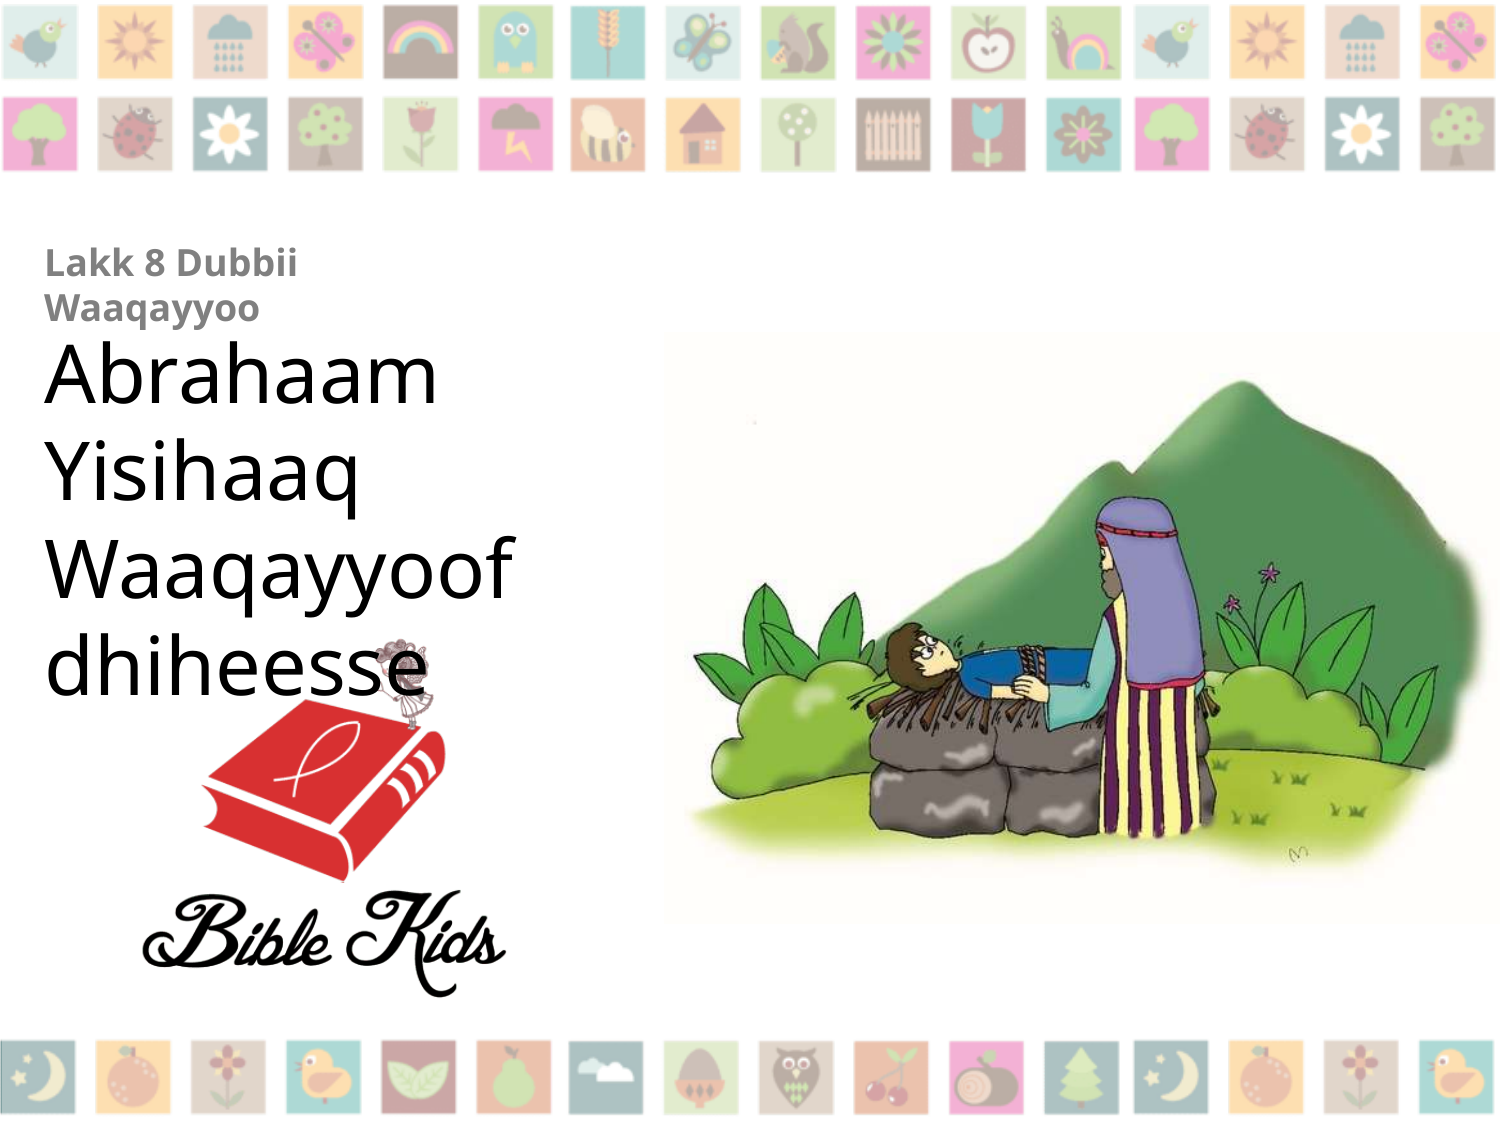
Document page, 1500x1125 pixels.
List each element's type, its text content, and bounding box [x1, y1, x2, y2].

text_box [0, 3, 1500, 181]
picture [117, 600, 544, 1027]
text_box Abrahaam Yisihaaq Waaqayyoof dhiheesse [29, 314, 703, 720]
picture [664, 332, 1500, 924]
text_box Lakk 8 Dubbii Waaqayyoo [29, 231, 502, 314]
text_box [0, 1028, 1500, 1118]
